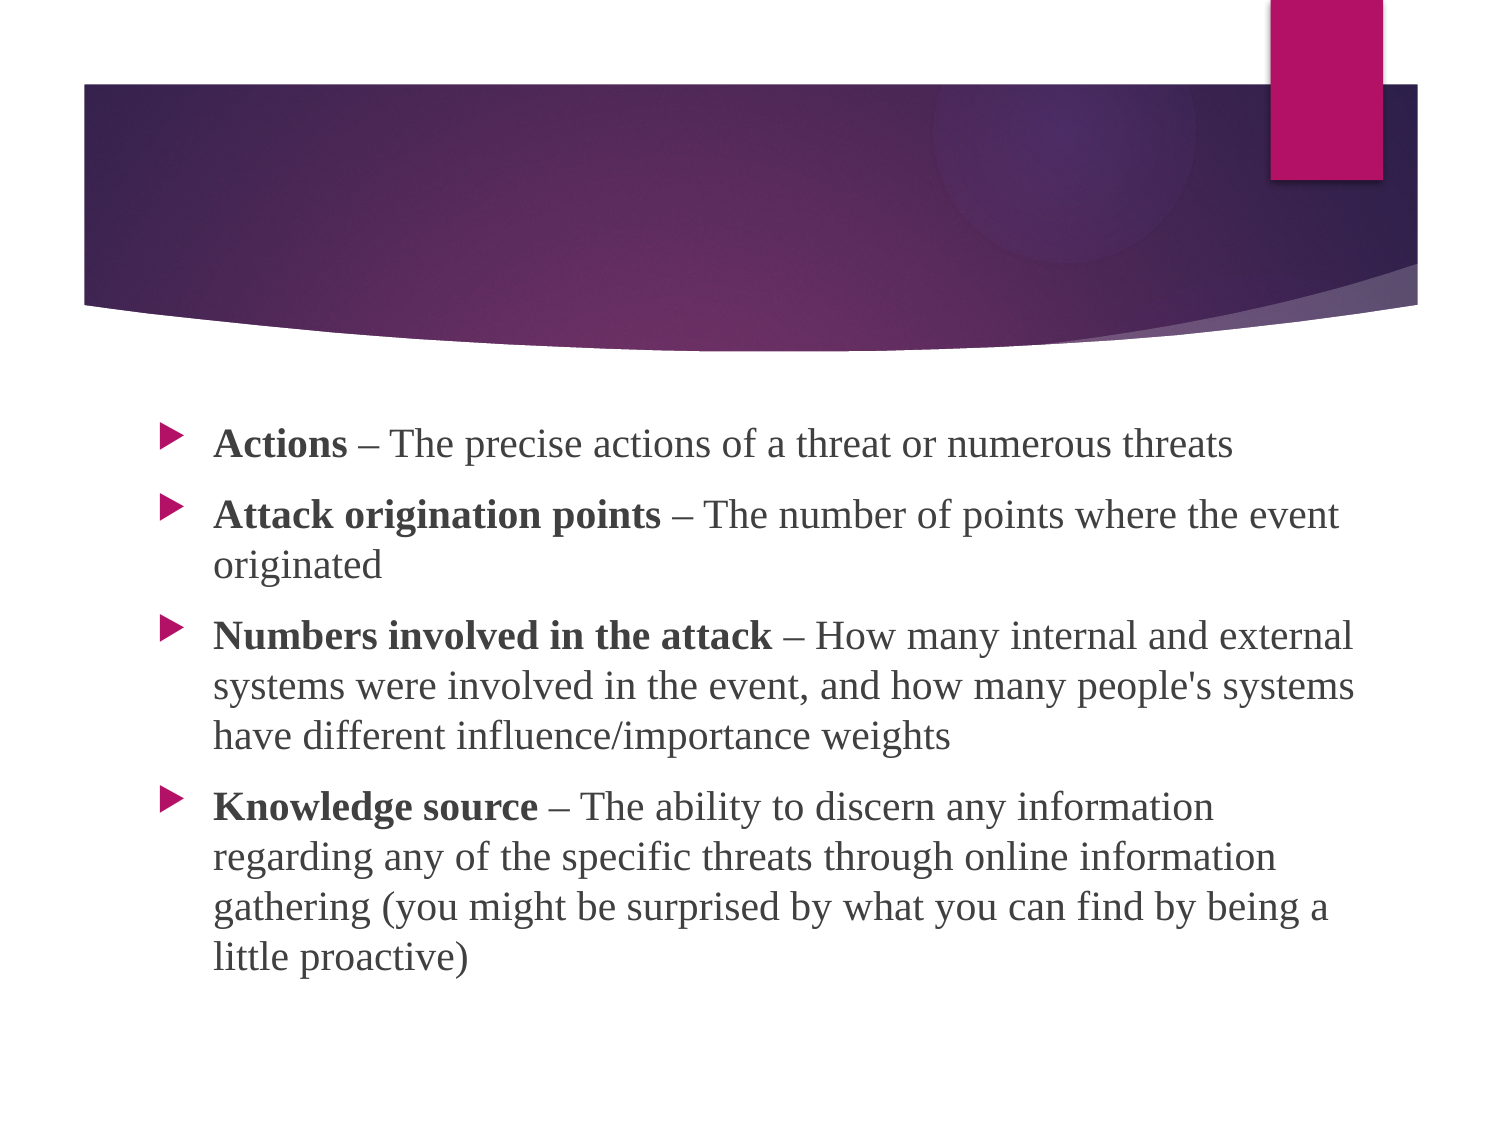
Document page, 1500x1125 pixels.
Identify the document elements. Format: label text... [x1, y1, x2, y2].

list Actions – The precise actions of a threat or numerous threats Attack origination points – The number of points where the event originated Numbers involved in the attack – How many internal and external systems were involved in the event, and how many people's systems have different influence/importance weights Knowledge source – The ability to discern any information regarding any of the specific threats through online information gathering (you might be surprised by what you can find by being a little proactive) [141, 408, 1388, 988]
